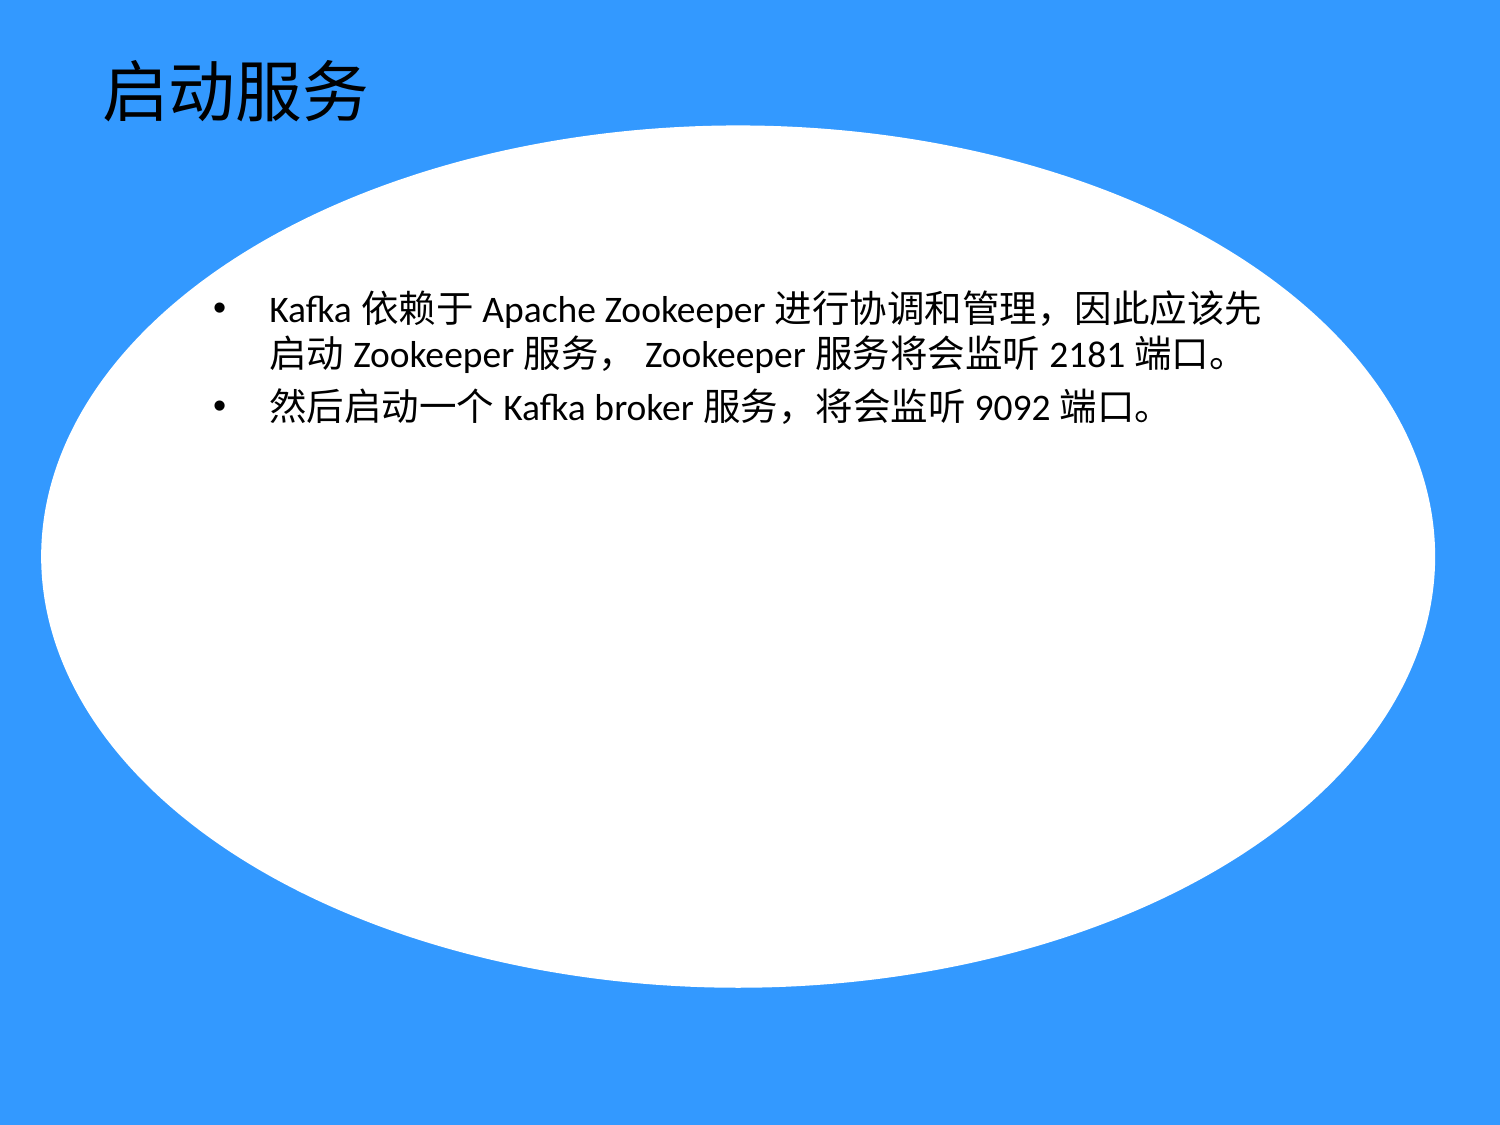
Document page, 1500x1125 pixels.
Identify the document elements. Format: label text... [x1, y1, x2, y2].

title 启动服务 [76, 42, 395, 138]
list Kafka依赖于Apache Zookeeper进行协调和管理，因此应该先启动Zookeeper服务，Zookeeper服务将会监听2181端口。 然后启动一个Kafka broker服务，将会监听9092端口。 [198, 277, 1286, 928]
